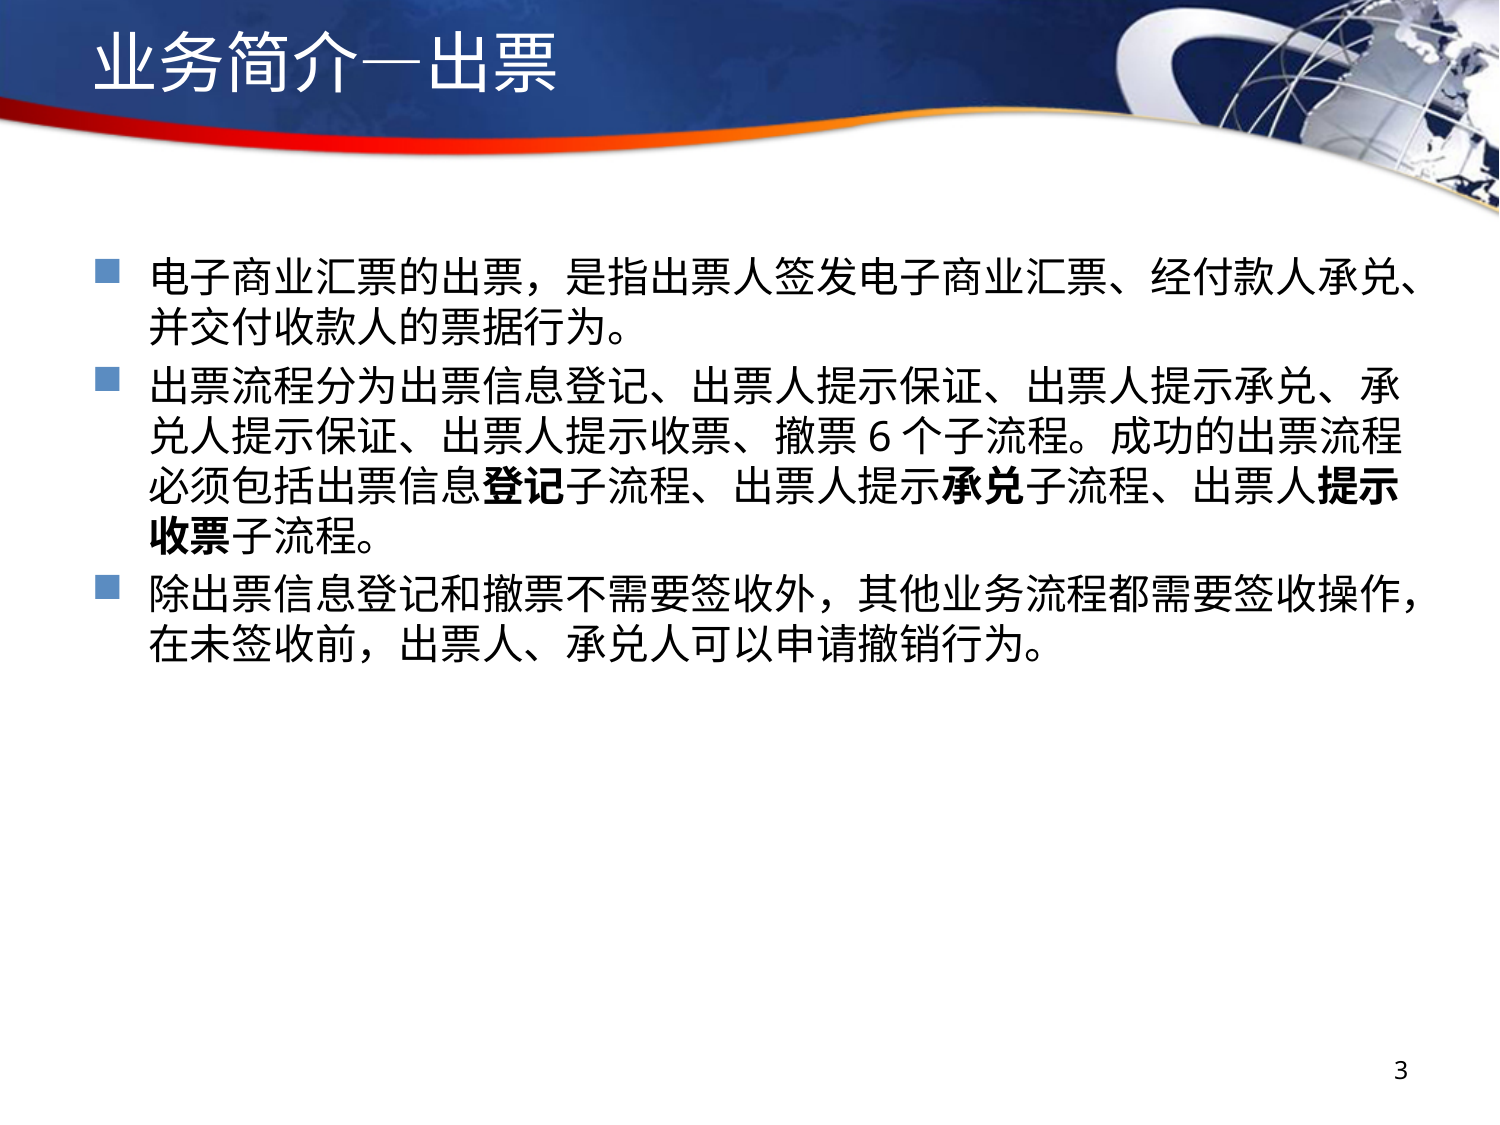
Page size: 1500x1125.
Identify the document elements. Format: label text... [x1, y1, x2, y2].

picture [0, 0, 1499, 1125]
list 电子商业汇票的出票，是指出票人签发电子商业汇票、经付款人承兑、并交付收款人的票据行为。 出票流程分为出票信息登记、出票人提示保证、出票人提示承兑、承兑人提示保证、出票人提示收票、撤票6个子流程。成功的出票流程必须包括出票信息登记子流程、出票人提示承兑子流程、出票人提示收票子流程。 除出票信息登记和撤票不需要签收外，其他业务流程都需要签收操作，在未签收前，出票人、承兑人可以申请撤销行为。 [76, 243, 1424, 1005]
title 业务简介—出票 [76, 3, 1034, 118]
slide_number 3 [1104, 1046, 1424, 1103]
